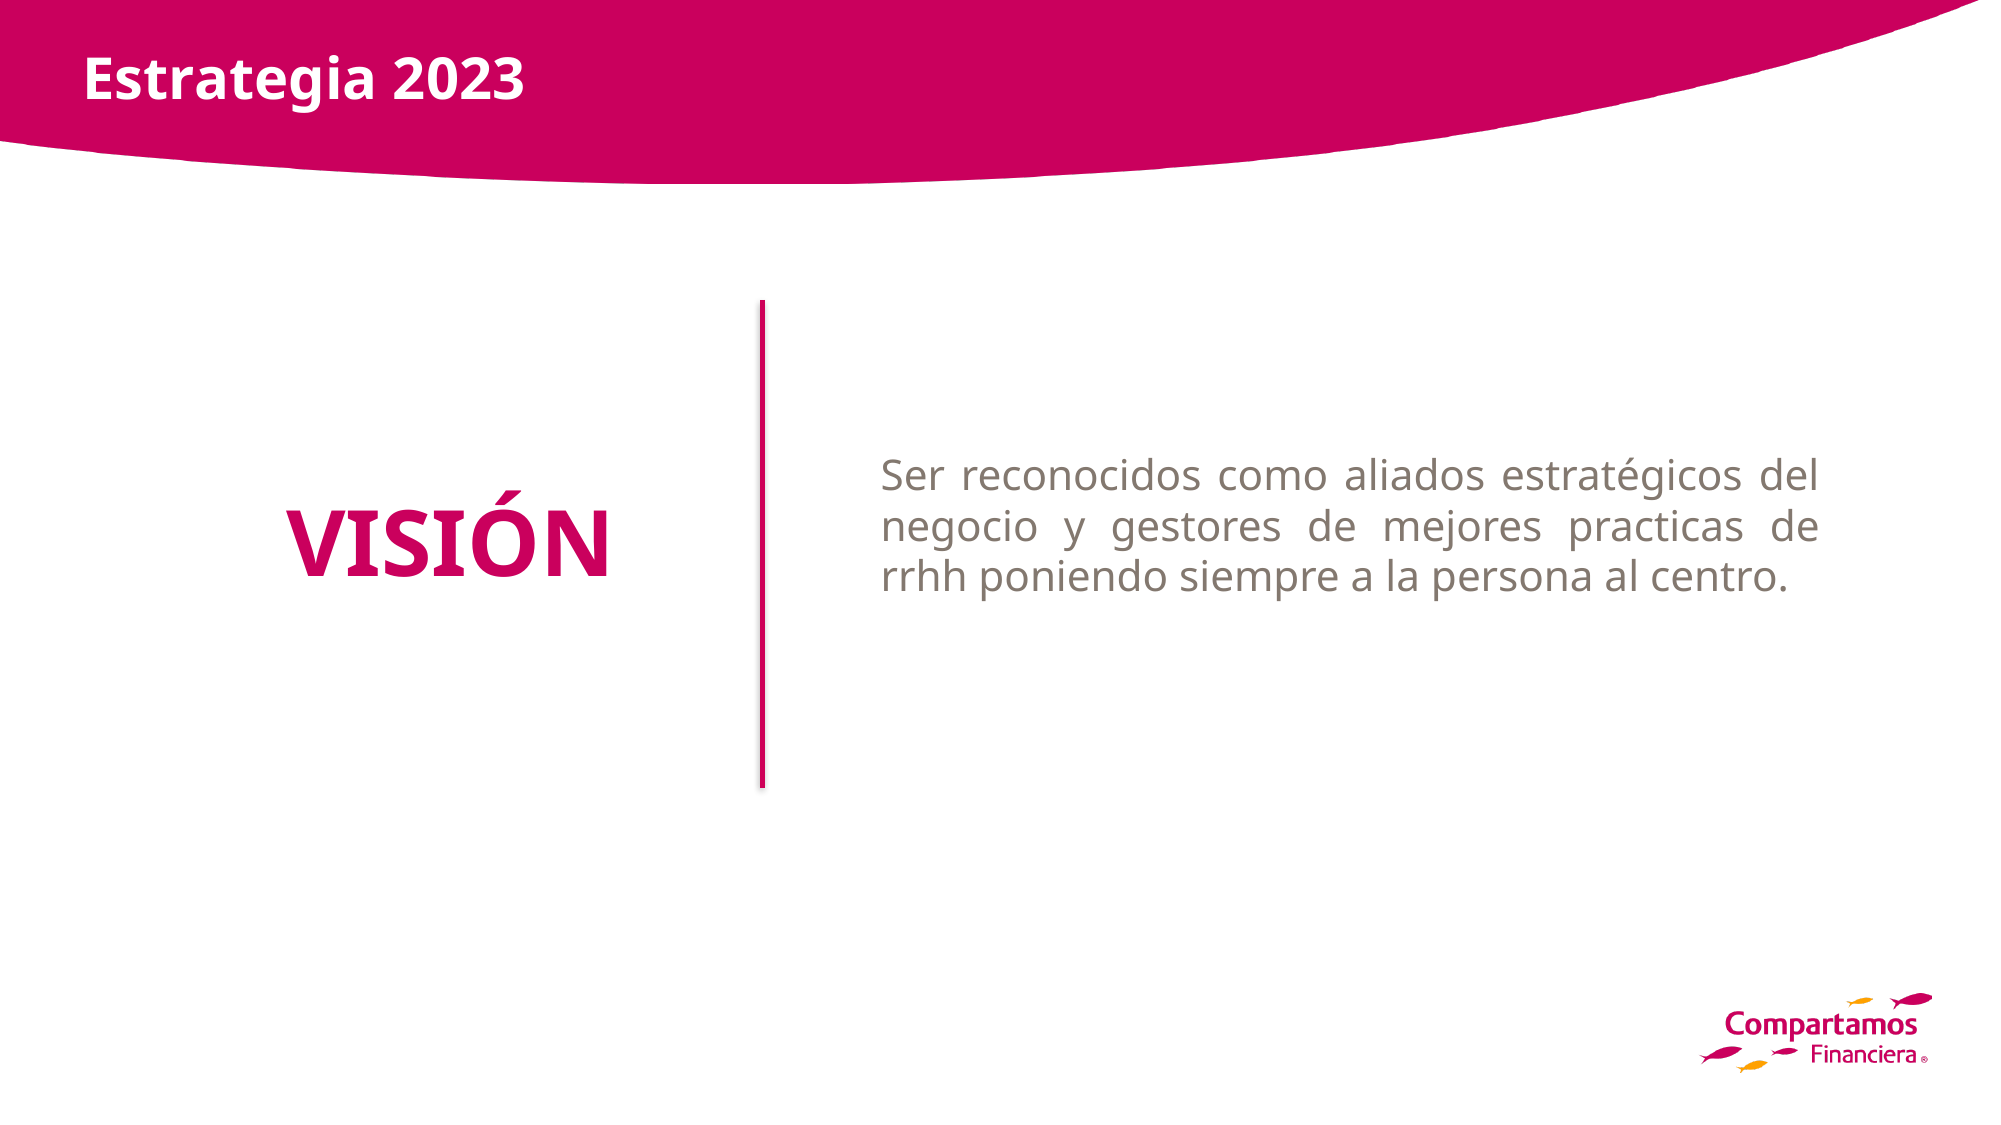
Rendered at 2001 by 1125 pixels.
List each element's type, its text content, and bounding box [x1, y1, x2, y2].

text_box Estrategia 2023 [50, 24, 1315, 127]
title VISIÓN [163, 468, 739, 619]
list Ser reconocidos como aliados estratégicos del negocio y gestores de mejores practicas de rrhh poniendo siempre a la persona al centro. [865, 440, 1836, 647]
